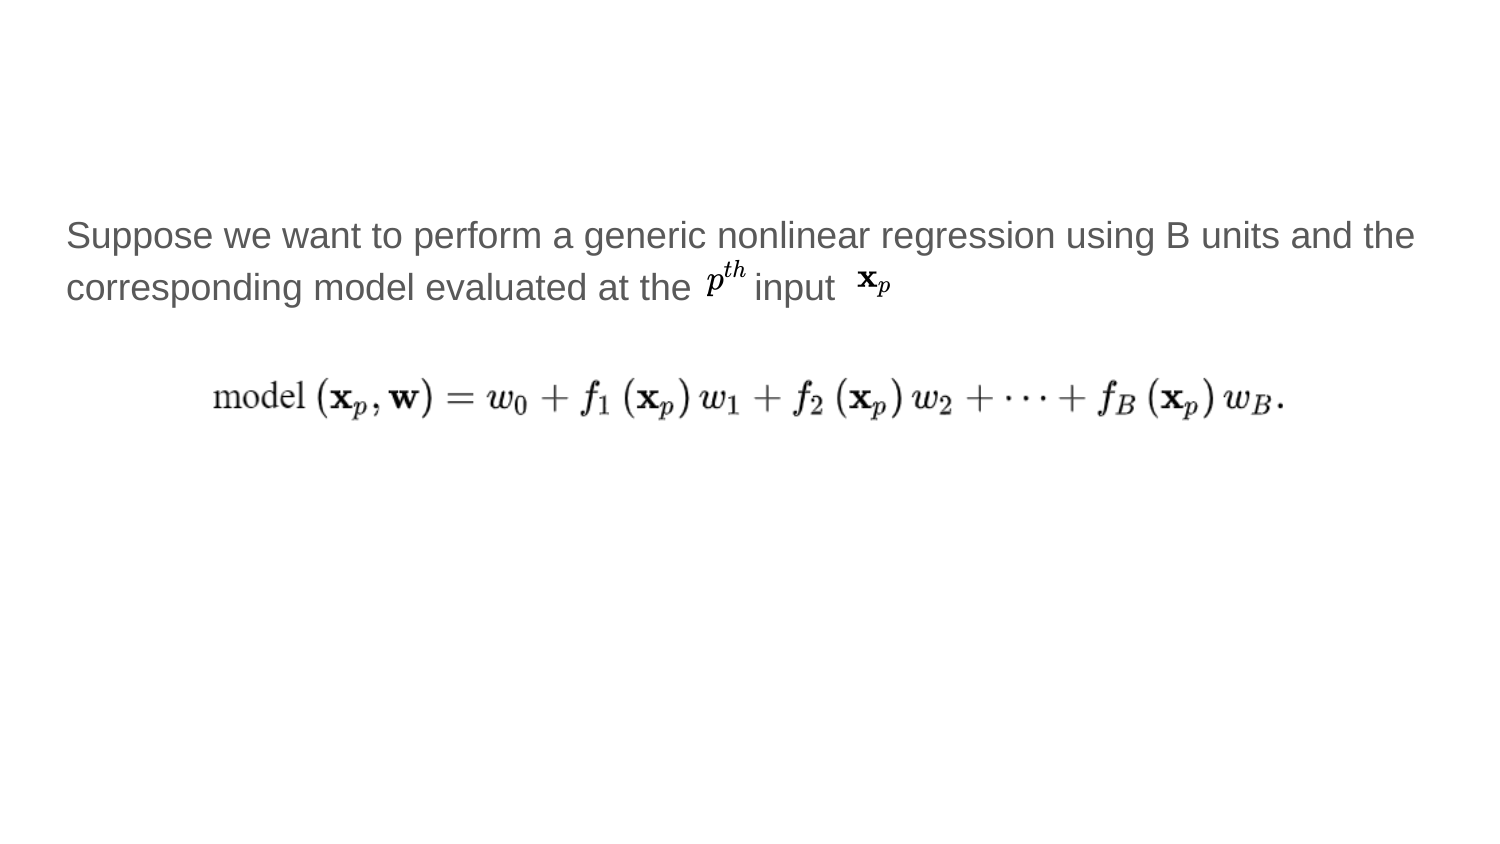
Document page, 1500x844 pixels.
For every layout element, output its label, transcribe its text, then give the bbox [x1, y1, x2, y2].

picture [706, 256, 751, 299]
list Suppose we want to perform a generic nonlinear regression using B units and the corresponding model evaluated at the input [51, 189, 1449, 750]
picture [857, 268, 894, 299]
picture [213, 370, 1287, 423]
